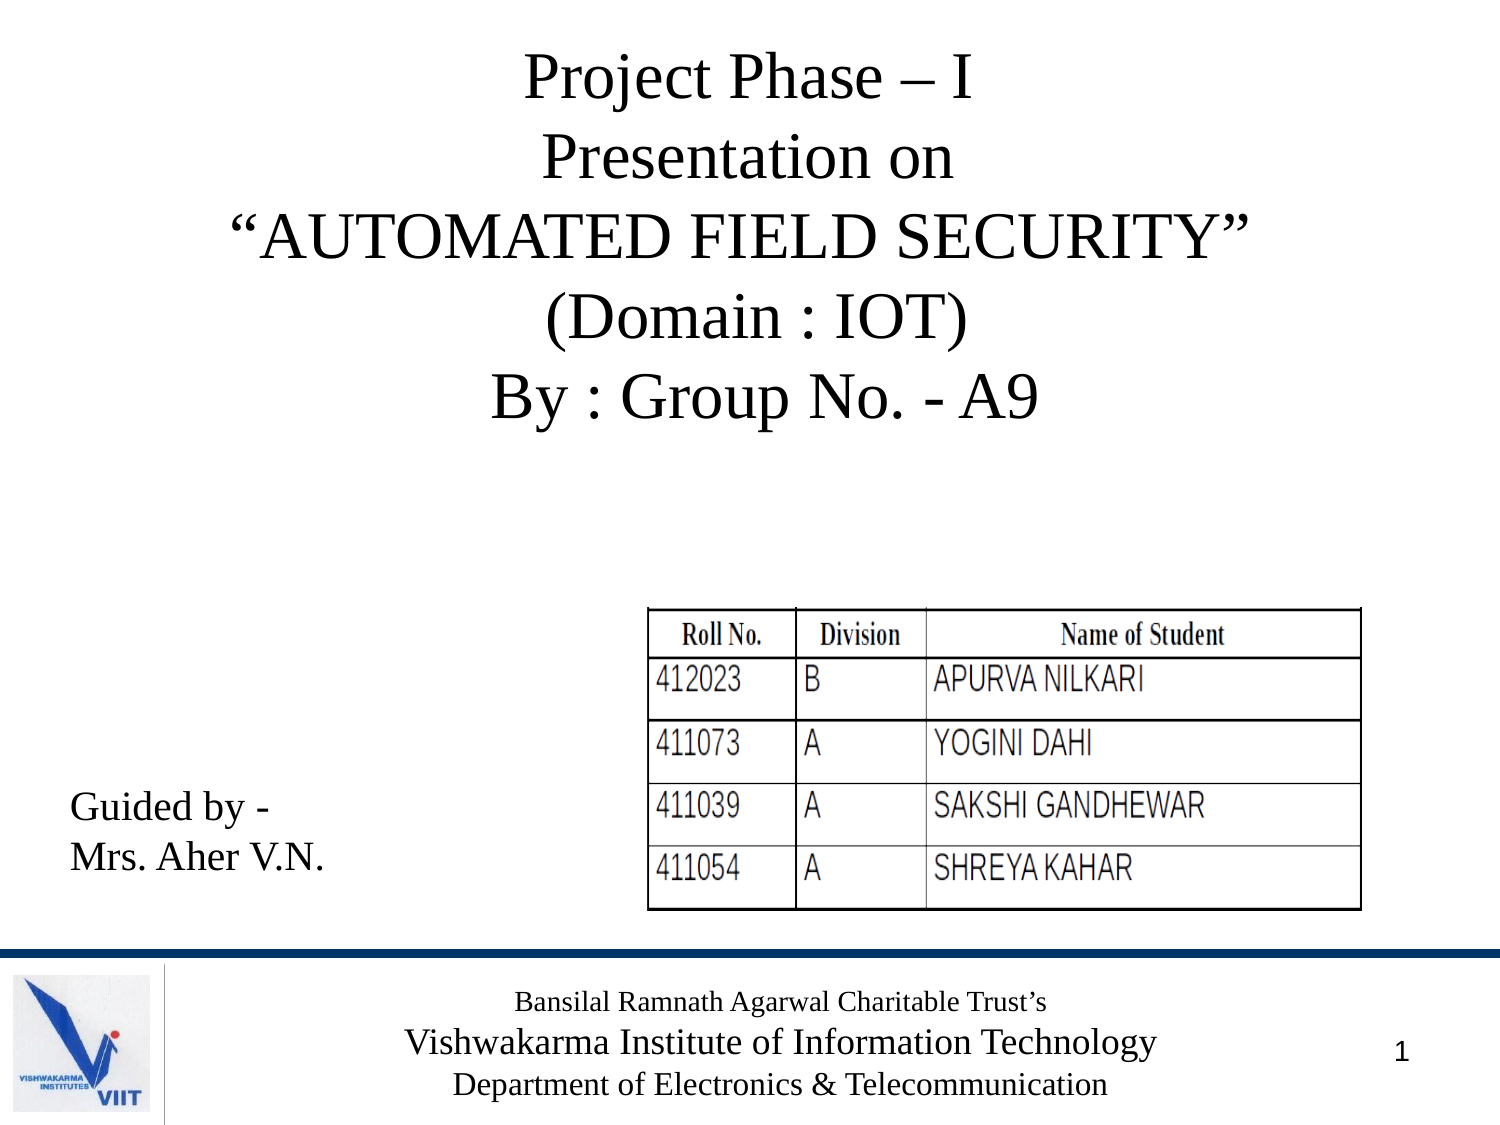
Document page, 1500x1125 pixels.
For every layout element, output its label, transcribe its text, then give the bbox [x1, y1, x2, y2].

picture [645, 606, 1362, 911]
text_box Project Phase – I Presentation on “AUTOMATED FIELD SECURITY” (Domain : IOT) By : Group No. - A9 [31, 24, 1450, 922]
text_box [0, 950, 1500, 958]
text_box [55, 665, 536, 911]
text_box Bansilal Ramnath Agarwal Charitable Trust’s Vishwakarma Institute of Information Technology Department of Electronics & Telecommunication [165, 975, 1413, 1110]
text_box Guided by - Mrs. Aher V.N. [55, 771, 605, 938]
text_box 1 [1074, 1024, 1425, 1103]
picture [12, 974, 151, 1113]
